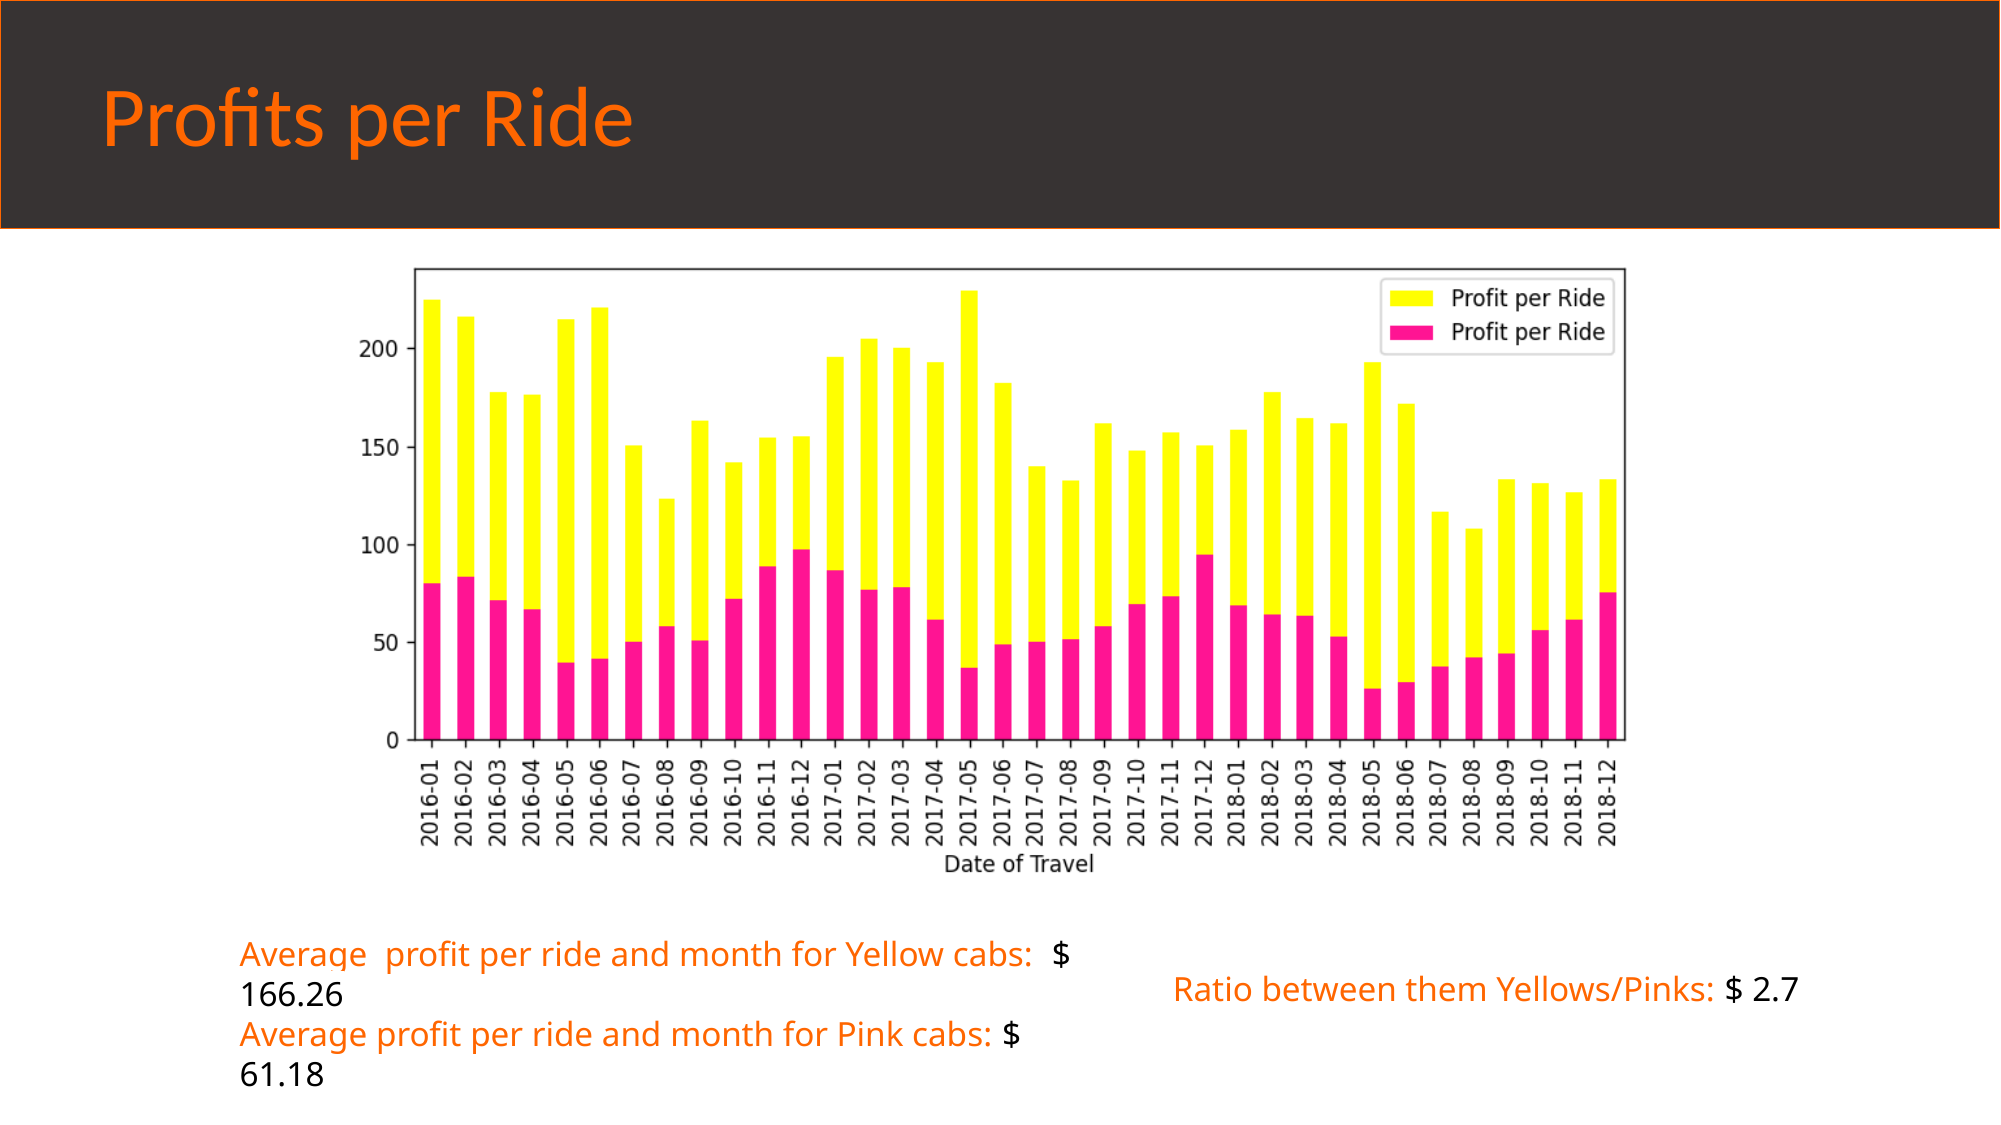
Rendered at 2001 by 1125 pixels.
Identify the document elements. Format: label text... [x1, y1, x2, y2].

text_box Ratio between them Yellows/Pinks: $ 2.7 [1158, 953, 1817, 1024]
picture [343, 253, 1640, 894]
text_box [0, 0, 2000, 229]
text_box Average profit per ride and month for Yellow cabs: $ 166.26 Average profit per ride and month for Pink cabs: $ 61.18 [224, 917, 1117, 1125]
text_box Profits per Ride [86, 45, 1684, 179]
